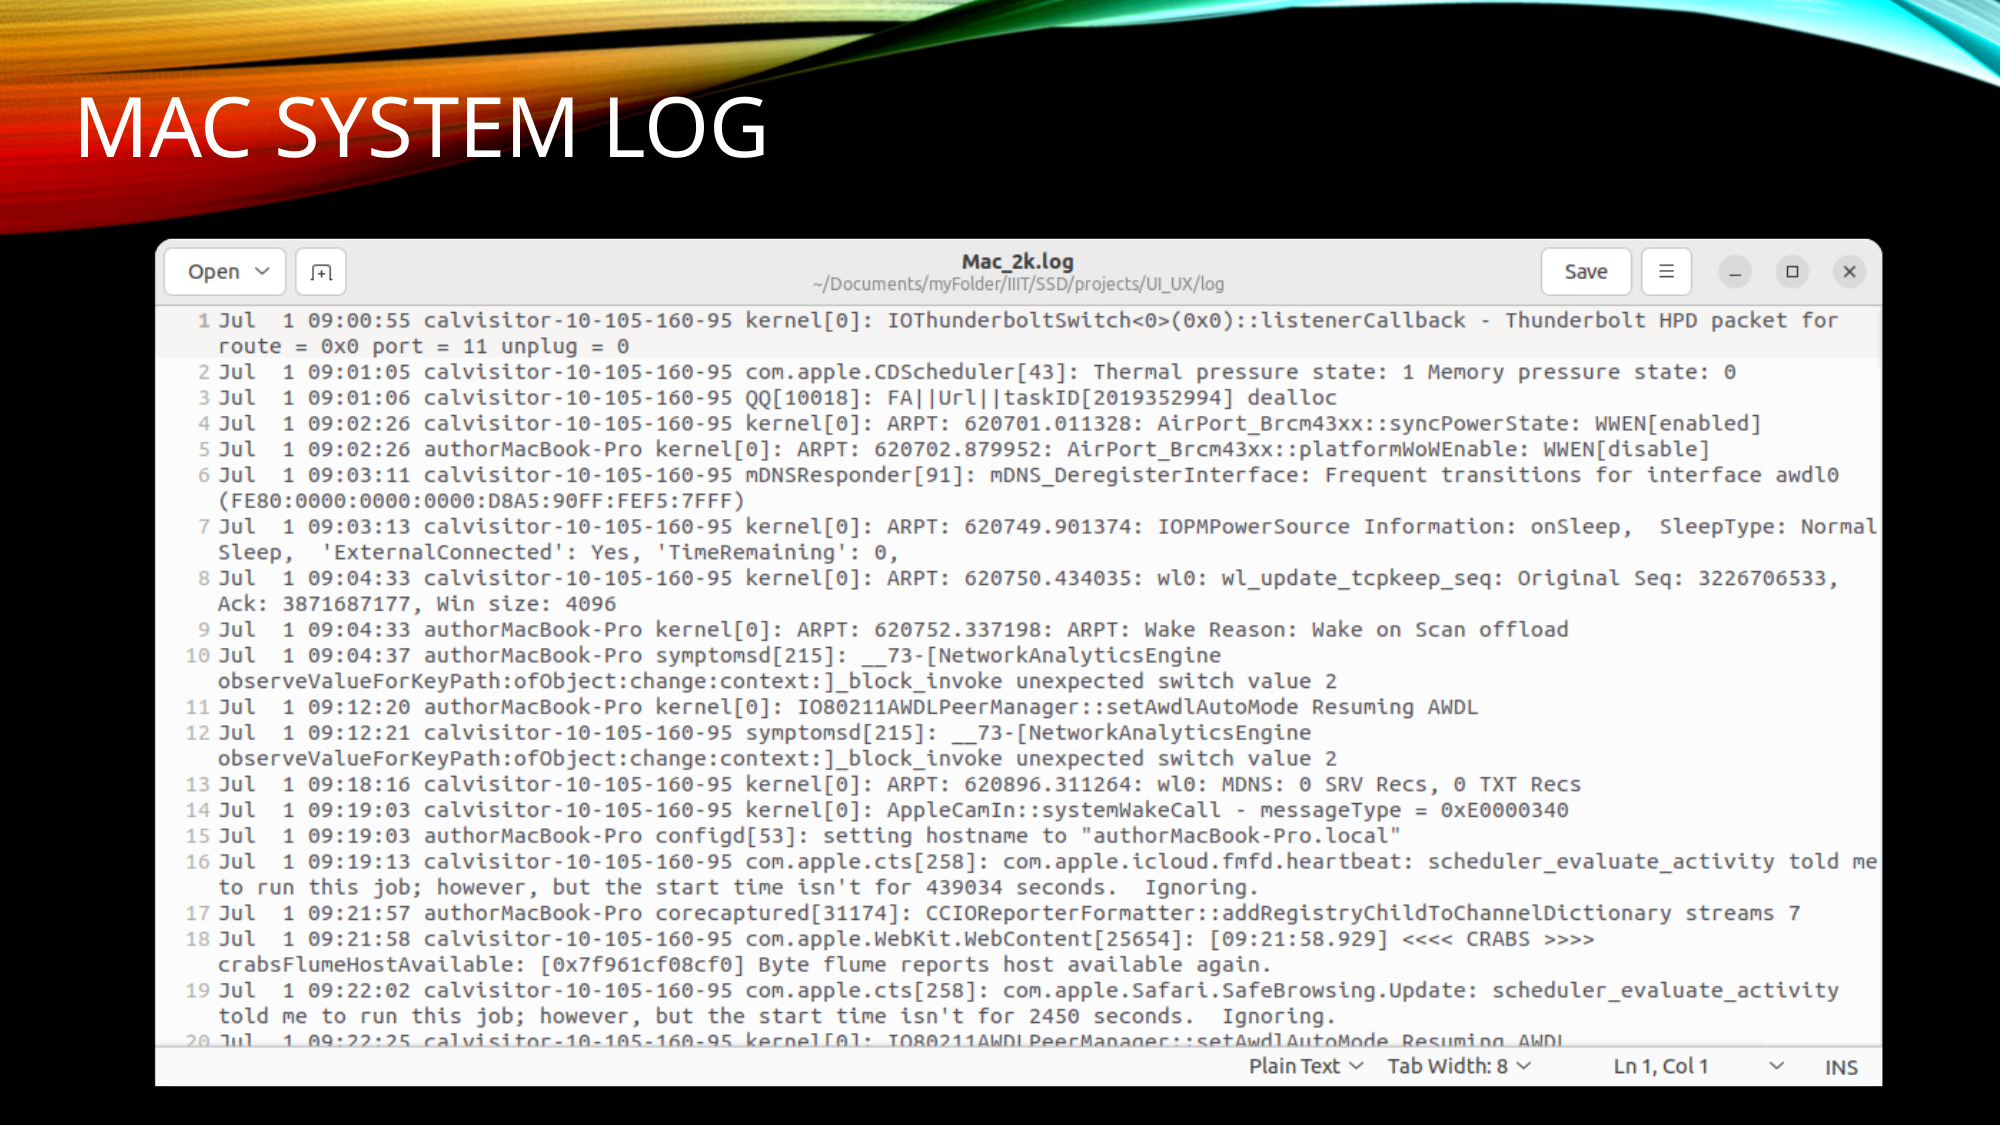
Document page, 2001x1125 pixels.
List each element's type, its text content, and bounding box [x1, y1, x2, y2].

picture [0, 0, 2000, 1125]
title Mac system log [59, 24, 1270, 237]
